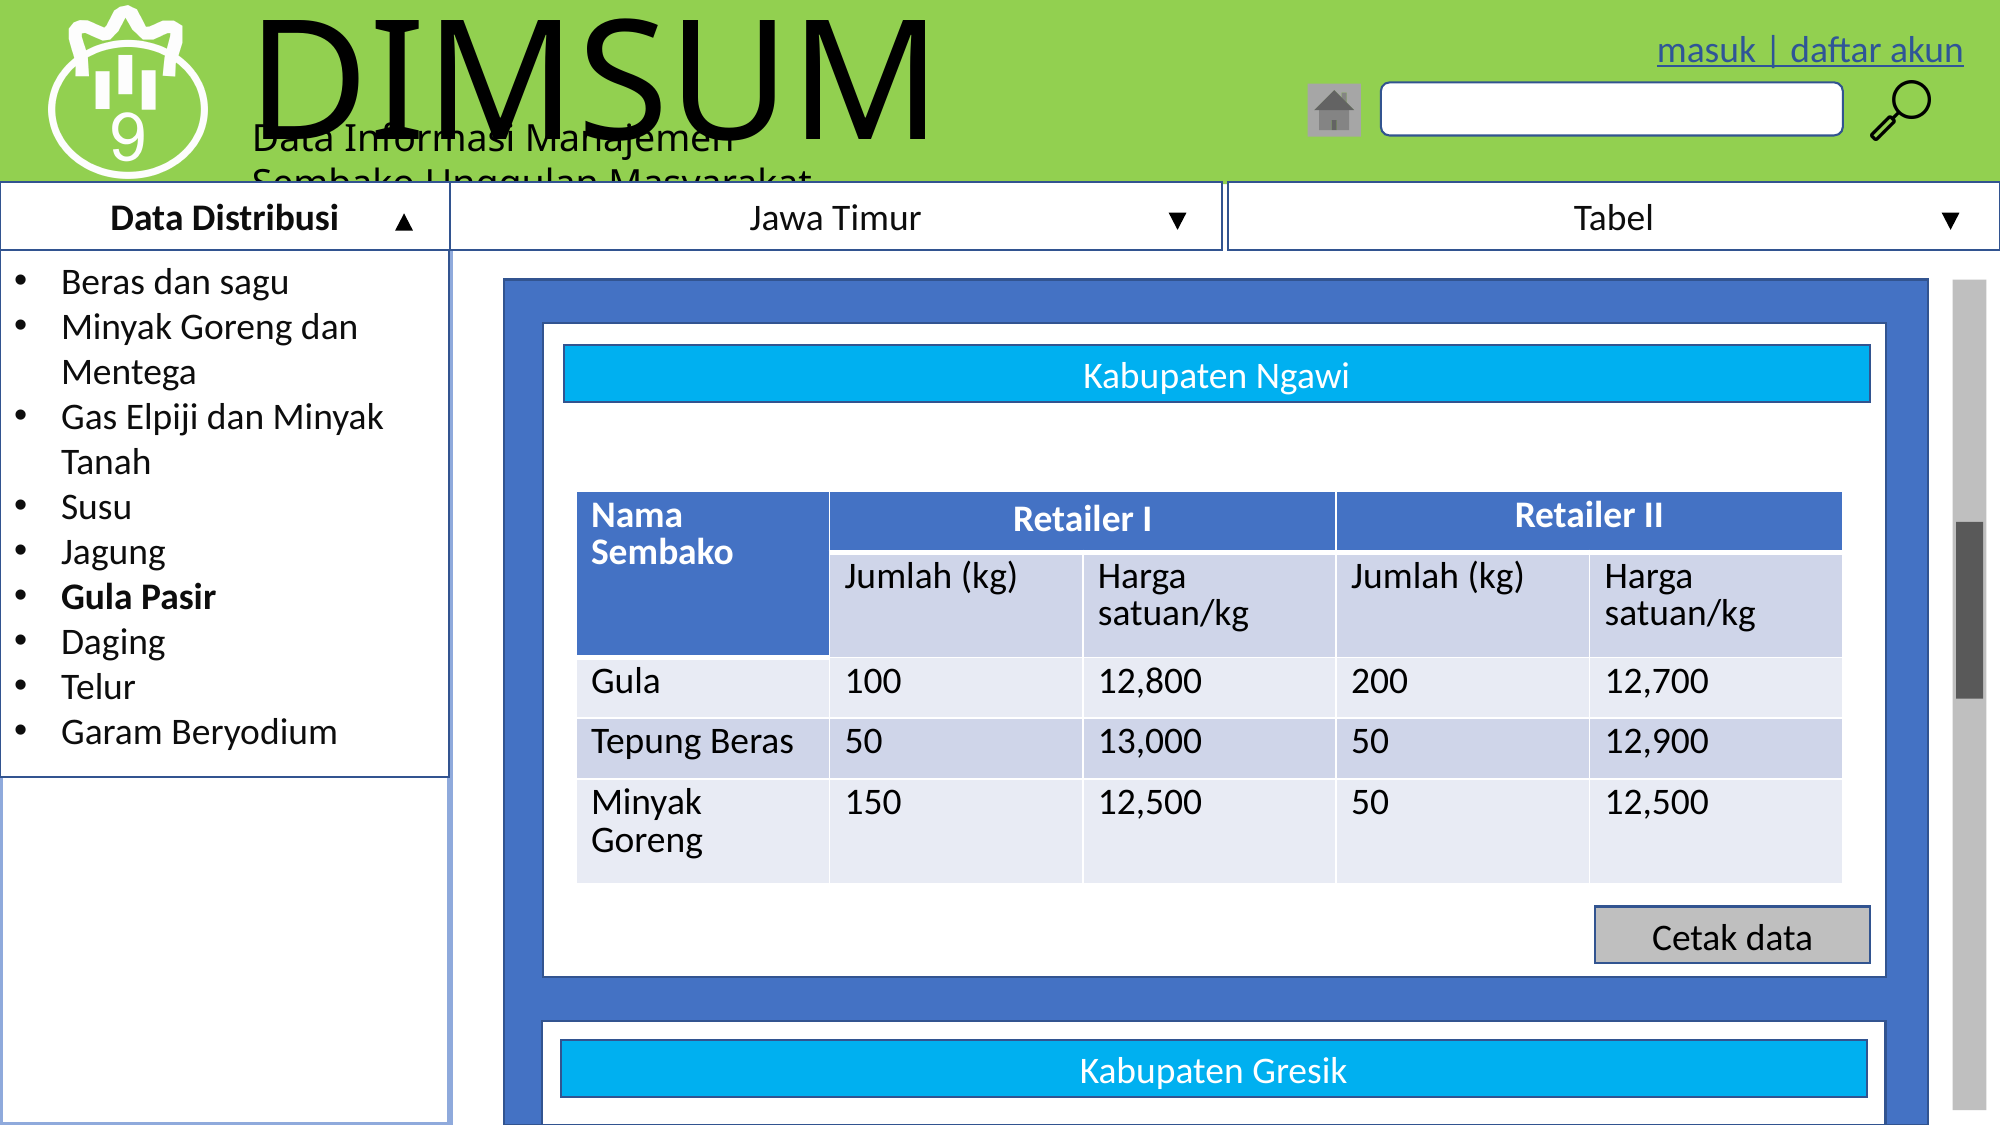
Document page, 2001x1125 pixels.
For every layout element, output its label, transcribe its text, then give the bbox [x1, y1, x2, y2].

text_box [1941, 212, 1960, 230]
text_box [1168, 212, 1187, 230]
table_cell Gula [577, 660, 829, 717]
table_header Retailer II [1337, 492, 1842, 550]
text_box [503, 278, 1929, 1125]
text_box Kabupaten Gresik [560, 1039, 1868, 1098]
text_box Kabupaten Ngawi [563, 344, 1871, 403]
text_box [1106, 0, 2000, 185]
text_box Tabel [1227, 181, 2000, 251]
table_cell Minyak Goreng [577, 780, 829, 883]
text_box [0, 0, 233, 181]
picture [1870, 80, 1931, 141]
table_header Nama Sembako [577, 492, 829, 655]
text_box [542, 322, 1887, 978]
table_cell 12,500 [1084, 780, 1335, 883]
table_cell 100 [830, 658, 1082, 717]
table_cell 12,700 [1590, 658, 1842, 717]
text_box Beras dan sagu Minyak Goreng dan Mentega Gas Elpiji dan Minyak Tanah Susu Jagung Gula Pasir Daging Telur Garam Beryodium [0, 251, 450, 778]
text_box Jawa Timur [451, 181, 1223, 251]
table_cell Jumlah (kg) [830, 555, 1082, 657]
text_box [395, 213, 413, 231]
table_cell 150 [830, 780, 1082, 883]
table_cell 50 [1337, 719, 1589, 778]
table_cell Harga satuan/kg [1084, 555, 1335, 657]
text_box [1955, 521, 1984, 700]
text_box [1307, 82, 1362, 138]
text_box [1379, 81, 1844, 137]
text_box DIMSUM [233, 0, 1106, 181]
table_cell 200 [1337, 658, 1589, 717]
table_cell Harga satuan/kg [1590, 555, 1842, 657]
table_cell Jumlah (kg) [1337, 555, 1589, 657]
text_box masuk | daftar akun [1642, 17, 2000, 78]
table_cell 50 [1337, 780, 1589, 883]
table_cell Tepung Beras [577, 719, 829, 778]
text_box Data Informasi Manajemen Sembako Unggulan Masyarakat [237, 106, 891, 181]
table_header Retailer I [830, 492, 1335, 550]
picture [48, 5, 208, 179]
text_box Cetak data [1594, 905, 1871, 964]
text_box [541, 1020, 1887, 1125]
table_cell 12,900 [1590, 719, 1842, 778]
text_box Data Distribusi [0, 181, 451, 251]
table_cell 12,800 [1084, 658, 1335, 717]
text_box [1952, 279, 1987, 1111]
table_cell 50 [830, 719, 1082, 778]
text_box [0, 251, 451, 1125]
table_cell 12,500 [1590, 780, 1842, 883]
table_cell 13,000 [1084, 719, 1335, 778]
